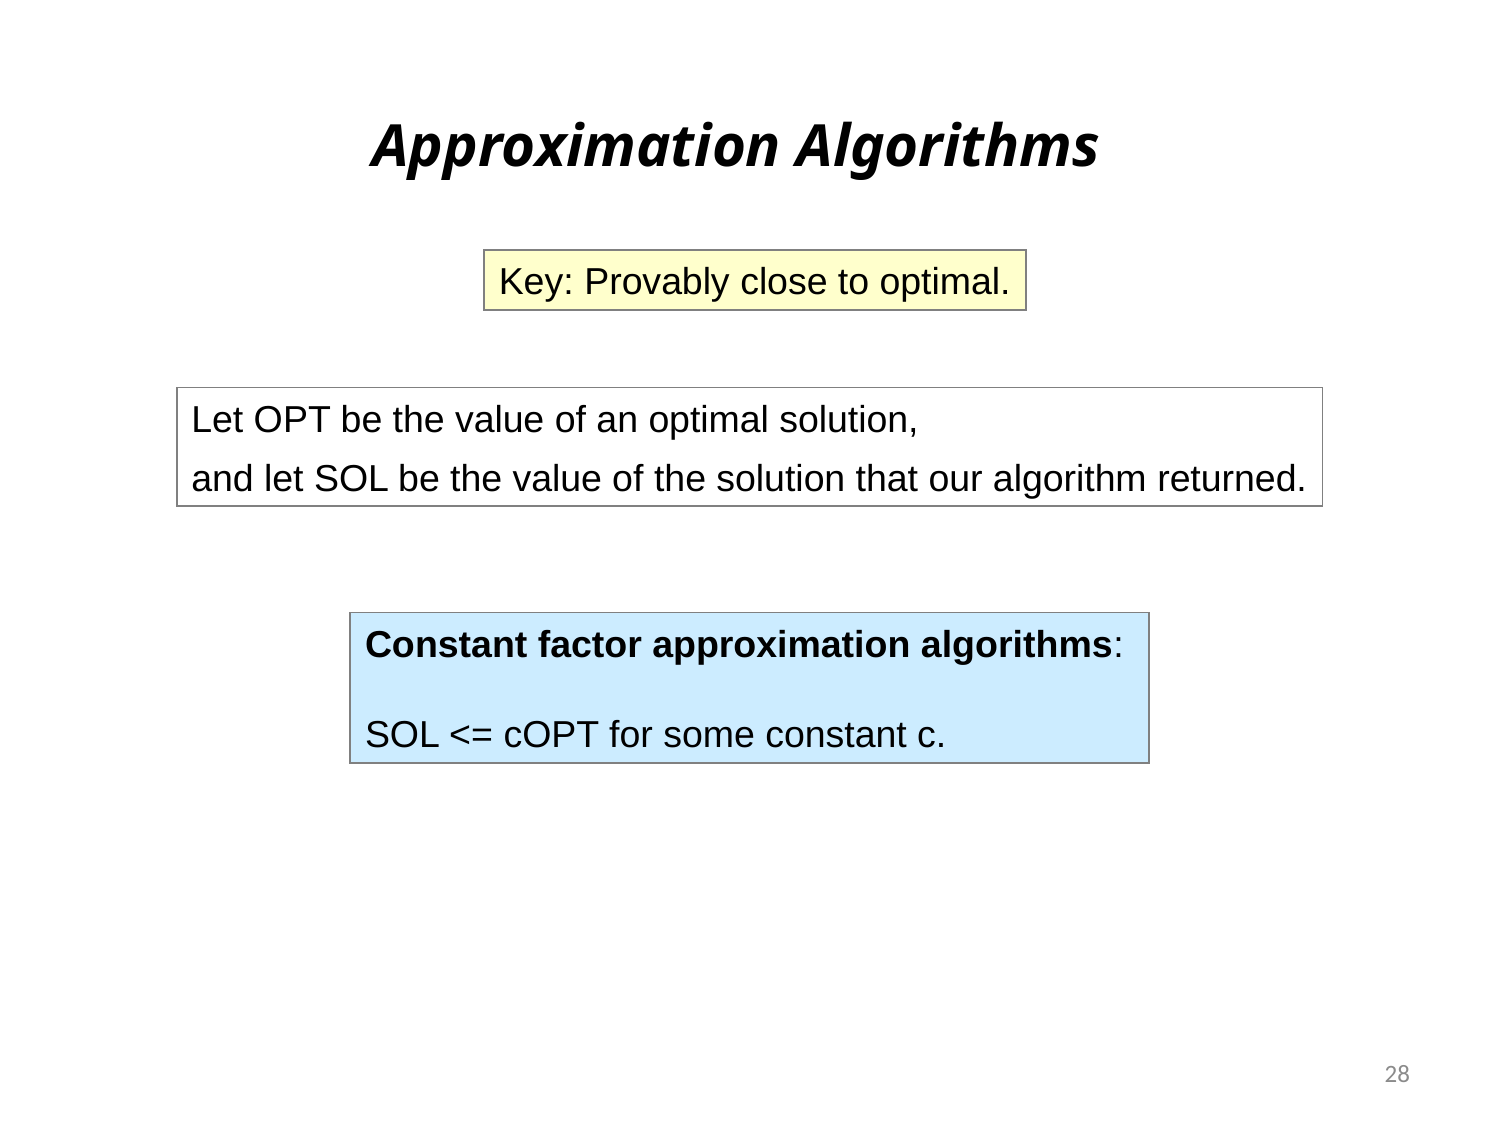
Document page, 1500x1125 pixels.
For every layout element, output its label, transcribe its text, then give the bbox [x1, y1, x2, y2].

text_box Constant factor approximation algorithms: SOL <= cOPT for some constant c. [350, 612, 1150, 763]
slide_number 28 [1074, 1042, 1425, 1103]
text_box Approximation Algorithms [357, 99, 1146, 186]
text_box Key: Provably close to optimal. [484, 249, 1026, 311]
text_box Let OPT be the value of an optimal solution, and let SOL be the value of the solution that our algorithm returned. [176, 387, 1323, 507]
